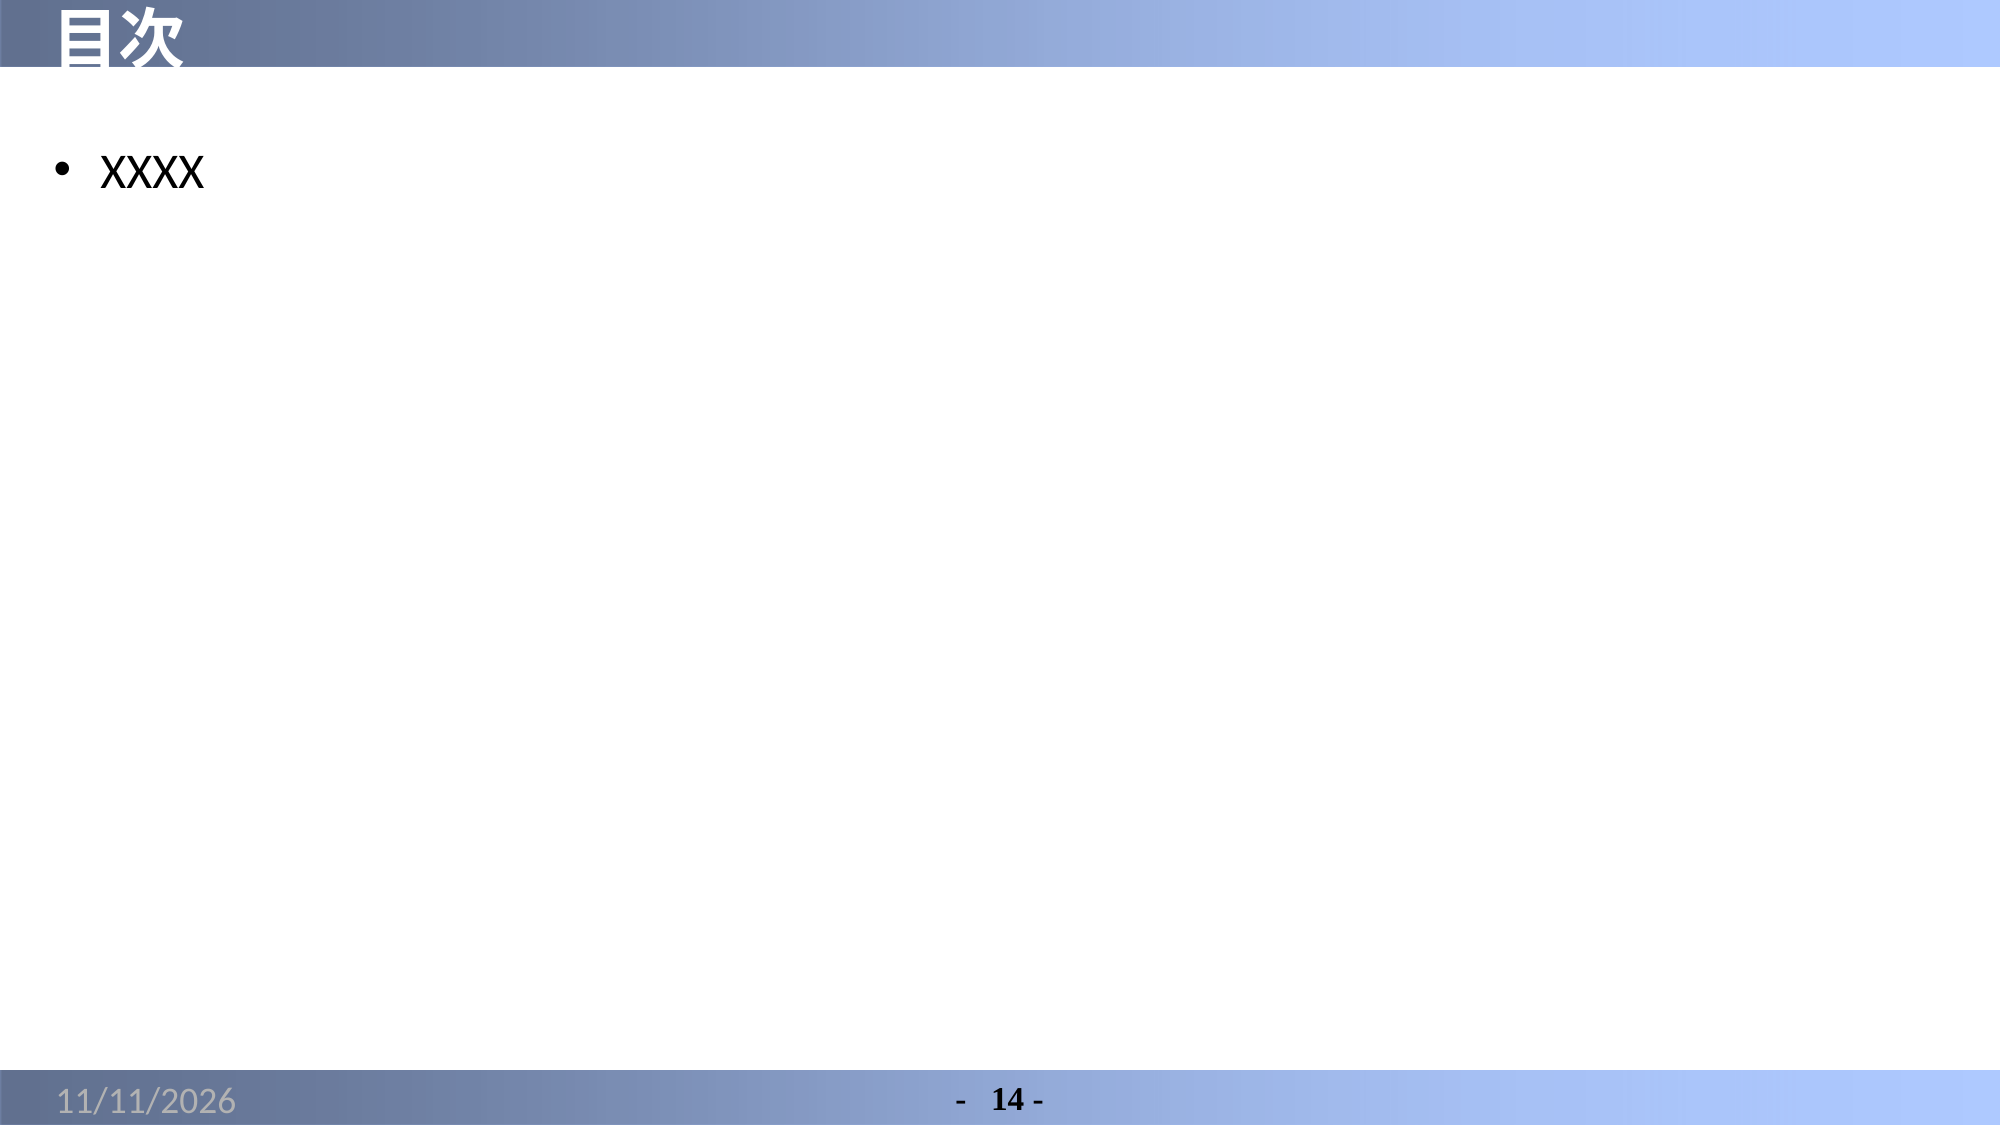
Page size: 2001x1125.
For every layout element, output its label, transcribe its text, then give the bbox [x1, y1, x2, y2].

title 目次 [52, 0, 1946, 71]
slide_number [55, 1076, 516, 1122]
list XXXX [53, 138, 1947, 199]
slide_number - 14 - [934, 1078, 1063, 1117]
